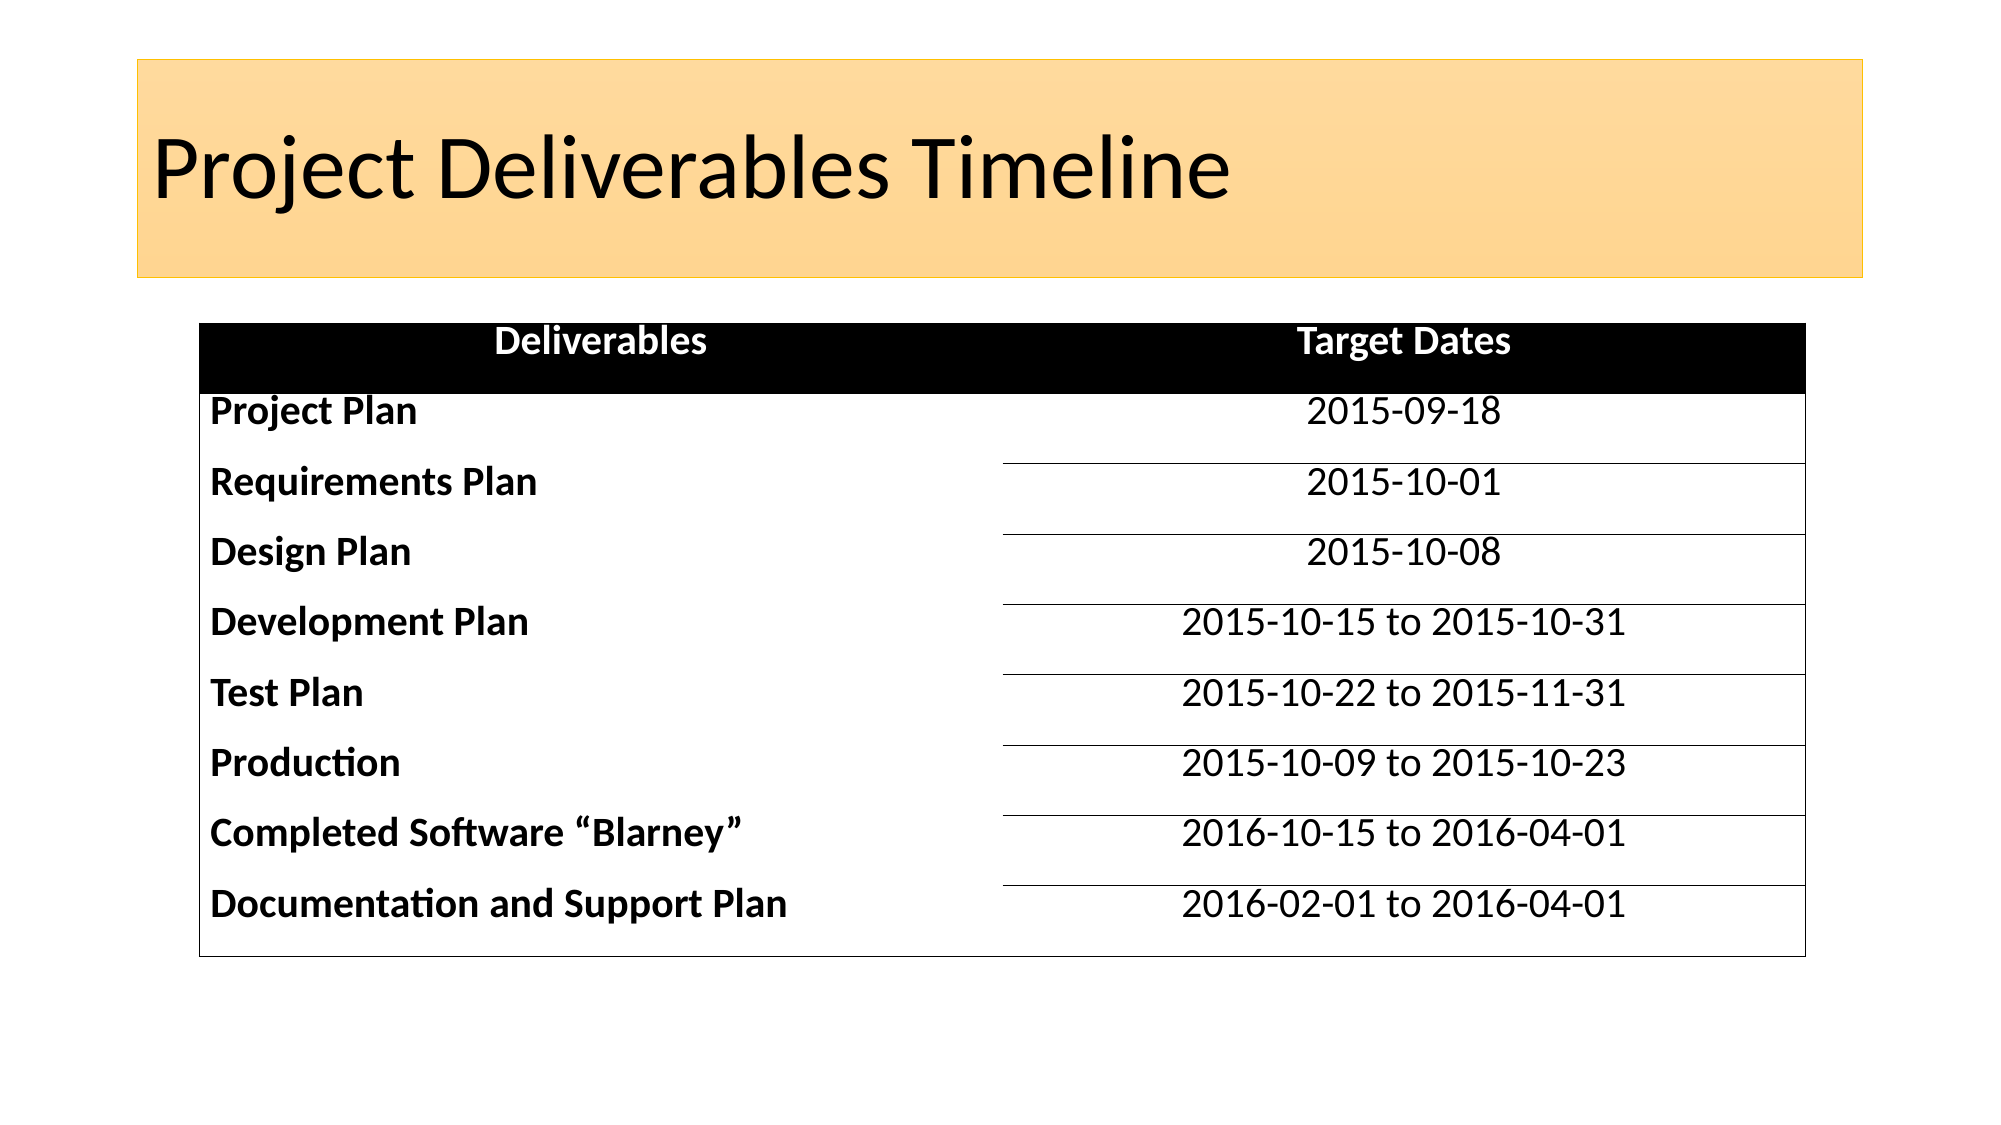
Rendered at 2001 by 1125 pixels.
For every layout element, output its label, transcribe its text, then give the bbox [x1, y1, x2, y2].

table_cell Production [200, 745, 1003, 816]
table_cell Test Plan [200, 675, 1003, 745]
table_cell Project Plan [200, 394, 1003, 464]
table_cell 2015-10-08 [1003, 535, 1805, 604]
table_cell 2015-10-22 to 2015-11-31 [1003, 675, 1805, 745]
table_header Deliverables [200, 324, 1003, 394]
table_cell 2015-09-18 [1003, 394, 1805, 463]
table_cell Completed Software “Blarney” [200, 816, 1003, 886]
table_cell Documentation and Support Plan [200, 886, 1003, 956]
table_header Target Dates [1003, 324, 1805, 393]
table_cell 2016-10-15 to 2016-04-01 [1003, 816, 1805, 885]
table_cell 2015-10-15 to 2015-10-31 [1003, 605, 1805, 674]
table_cell 2015-10-01 [1003, 464, 1805, 534]
title Project Deliverables Timeline [137, 59, 1863, 278]
table_cell Requirements Plan [200, 464, 1003, 534]
table_cell Development Plan [200, 605, 1003, 675]
table_cell 2016-02-01 to 2016-04-01 [1003, 886, 1805, 956]
table_cell 2015-10-09 to 2015-10-23 [1003, 746, 1805, 815]
table_cell Design Plan [200, 534, 1003, 605]
